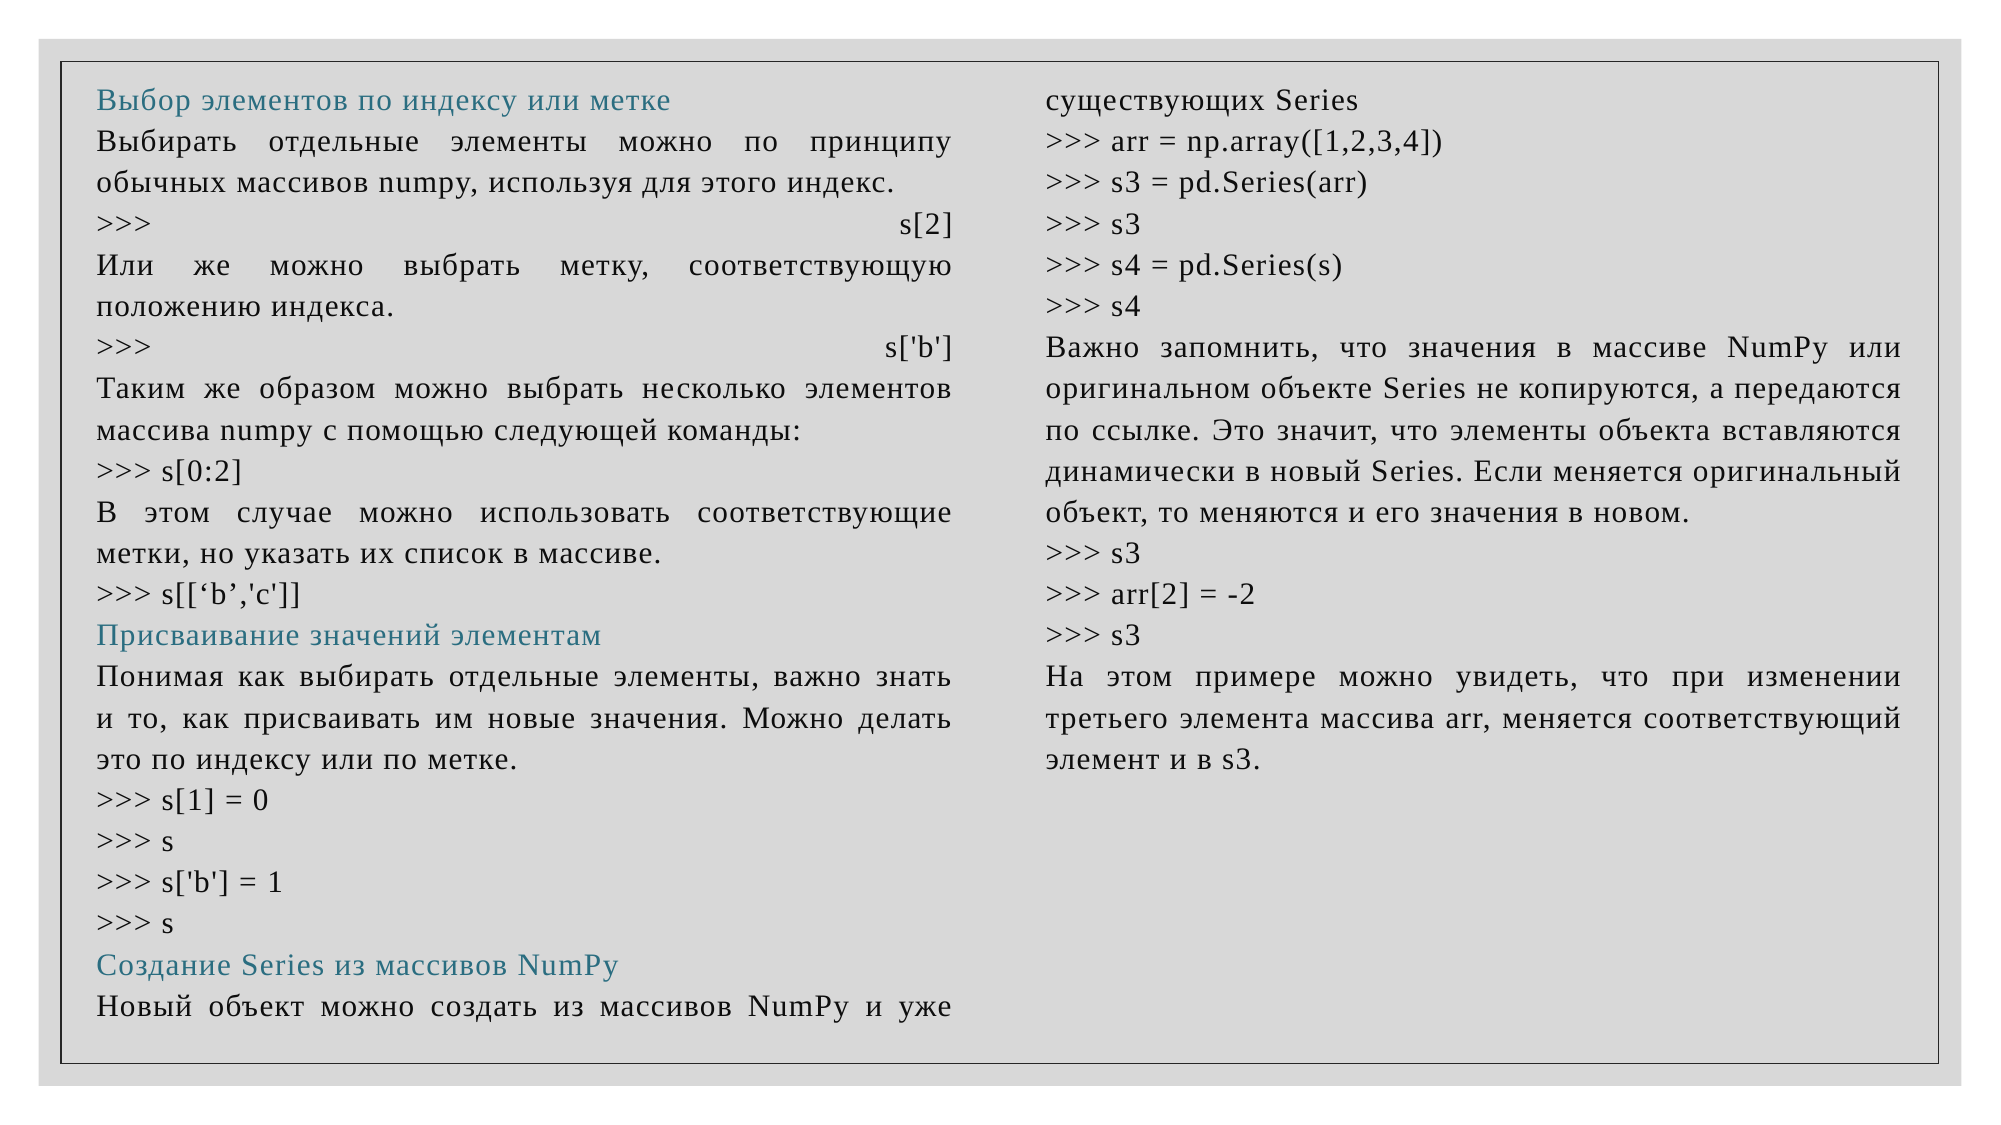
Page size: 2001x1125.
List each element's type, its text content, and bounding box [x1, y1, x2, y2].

text_box Выбор элементов по индексу или метке Выбирать отдельные элементы можно по принципу обычных массивов numpy, используя для этого индекс. >>> s[2] Или же можно выбрать метку, соответствующую положению индекса. >>> s['b'] Таким же образом можно выбрать несколько элементов массива numpy с помощью следующей команды: >>> s[0:2] В этом случае можно использовать соответствующие метки, но указать их список в массиве. >>> s[[‘b’,'c']] Присваивание значений элементам Понимая как выбирать отдельные элементы, важно знать и то, как присваивать им новые значения. Можно делать это по индексу или по метке. >>> s[1] = 0 >>> s >>> s['b'] = 1 >>> s Создание Series из массивов NumPy Новый объект можно создать из массивов NumPy и уже существующих Series >>> arr = np.array([1,2,3,4]) >>> s3 = pd.Series(arr) >>> s3 >>> s4 = pd.Series(s) >>> s4 Важно запомнить, что значения в массиве NumPy или оригинальном объекте Series не копируются, а передаются по ссылке. Это значит, что элементы объекта вставляются динамически в новый Series. Если меняется оригинальный объект, то меняются и его значения в новом. >>> s3 >>> arr[2] = -2 >>> s3 На этом примере можно увидеть, что при изменении третьего элемента массива arr, меняется соответствующий элемент и в s3. [88, 68, 1912, 1057]
